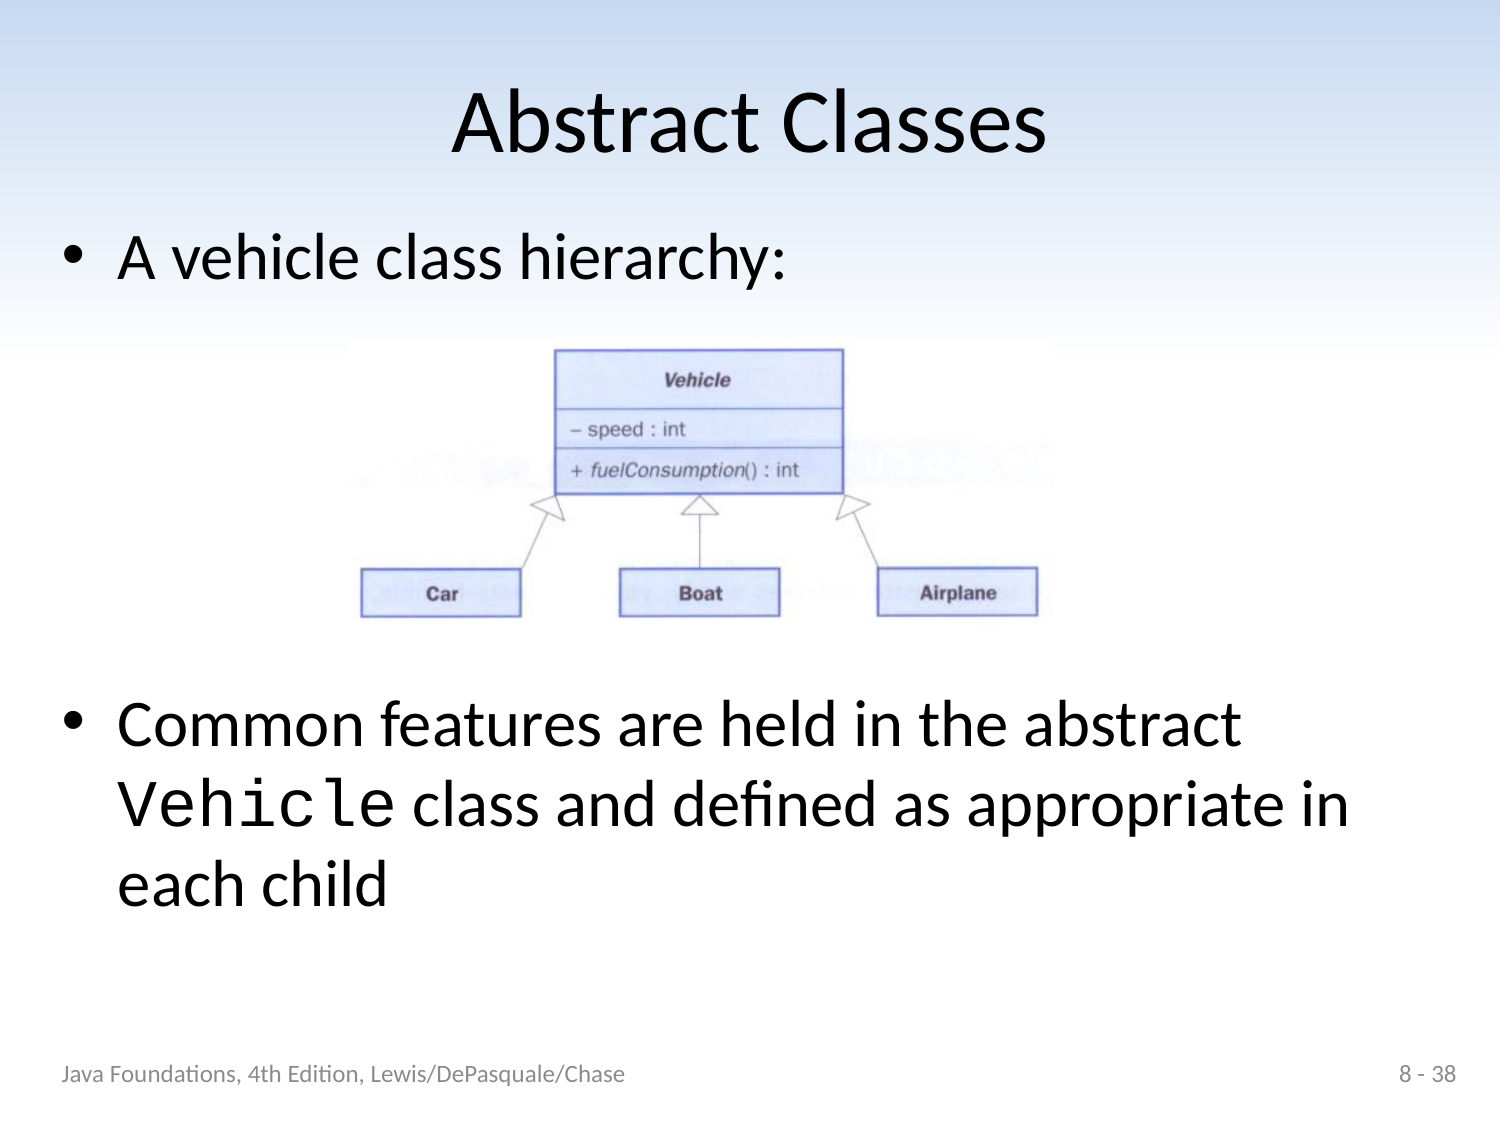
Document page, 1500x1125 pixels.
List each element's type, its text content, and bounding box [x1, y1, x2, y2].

picture [348, 339, 1054, 627]
title Abstract Classes [28, 45, 1473, 186]
list A vehicle class hierarchy: Common features are held in the abstract Vehicle class and defined as appropriate in each child [46, 205, 1473, 1043]
slide_number 8 - 38 [1122, 1042, 1472, 1103]
footer Java Foundations, 4th Edition, Lewis/DePasquale/Chase [46, 1042, 1122, 1103]
